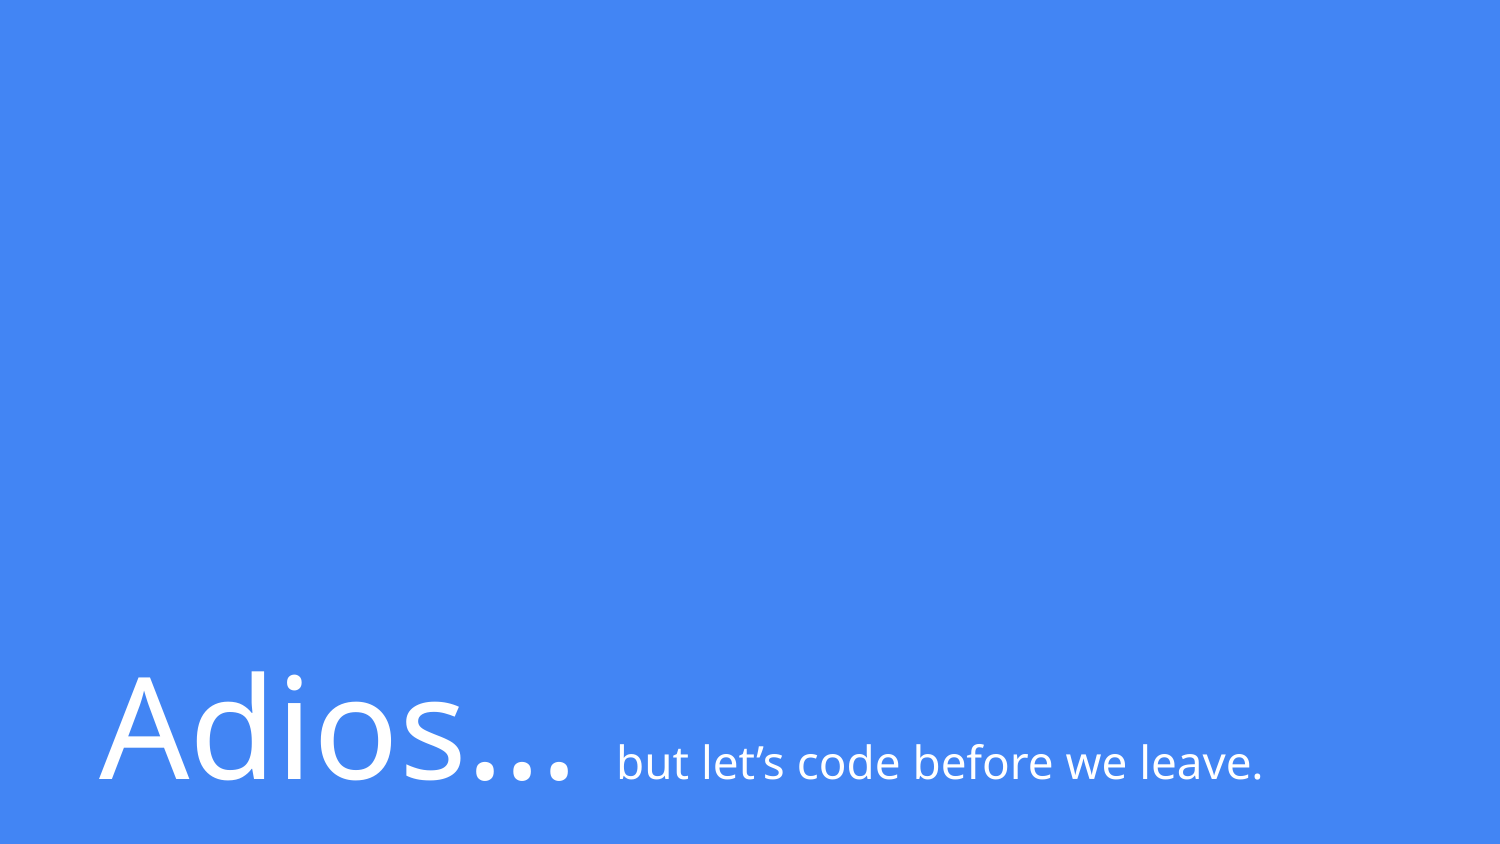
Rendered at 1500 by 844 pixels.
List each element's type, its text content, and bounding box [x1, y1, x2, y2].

title Adios… but let’s code before we leave. [84, 421, 1416, 824]
